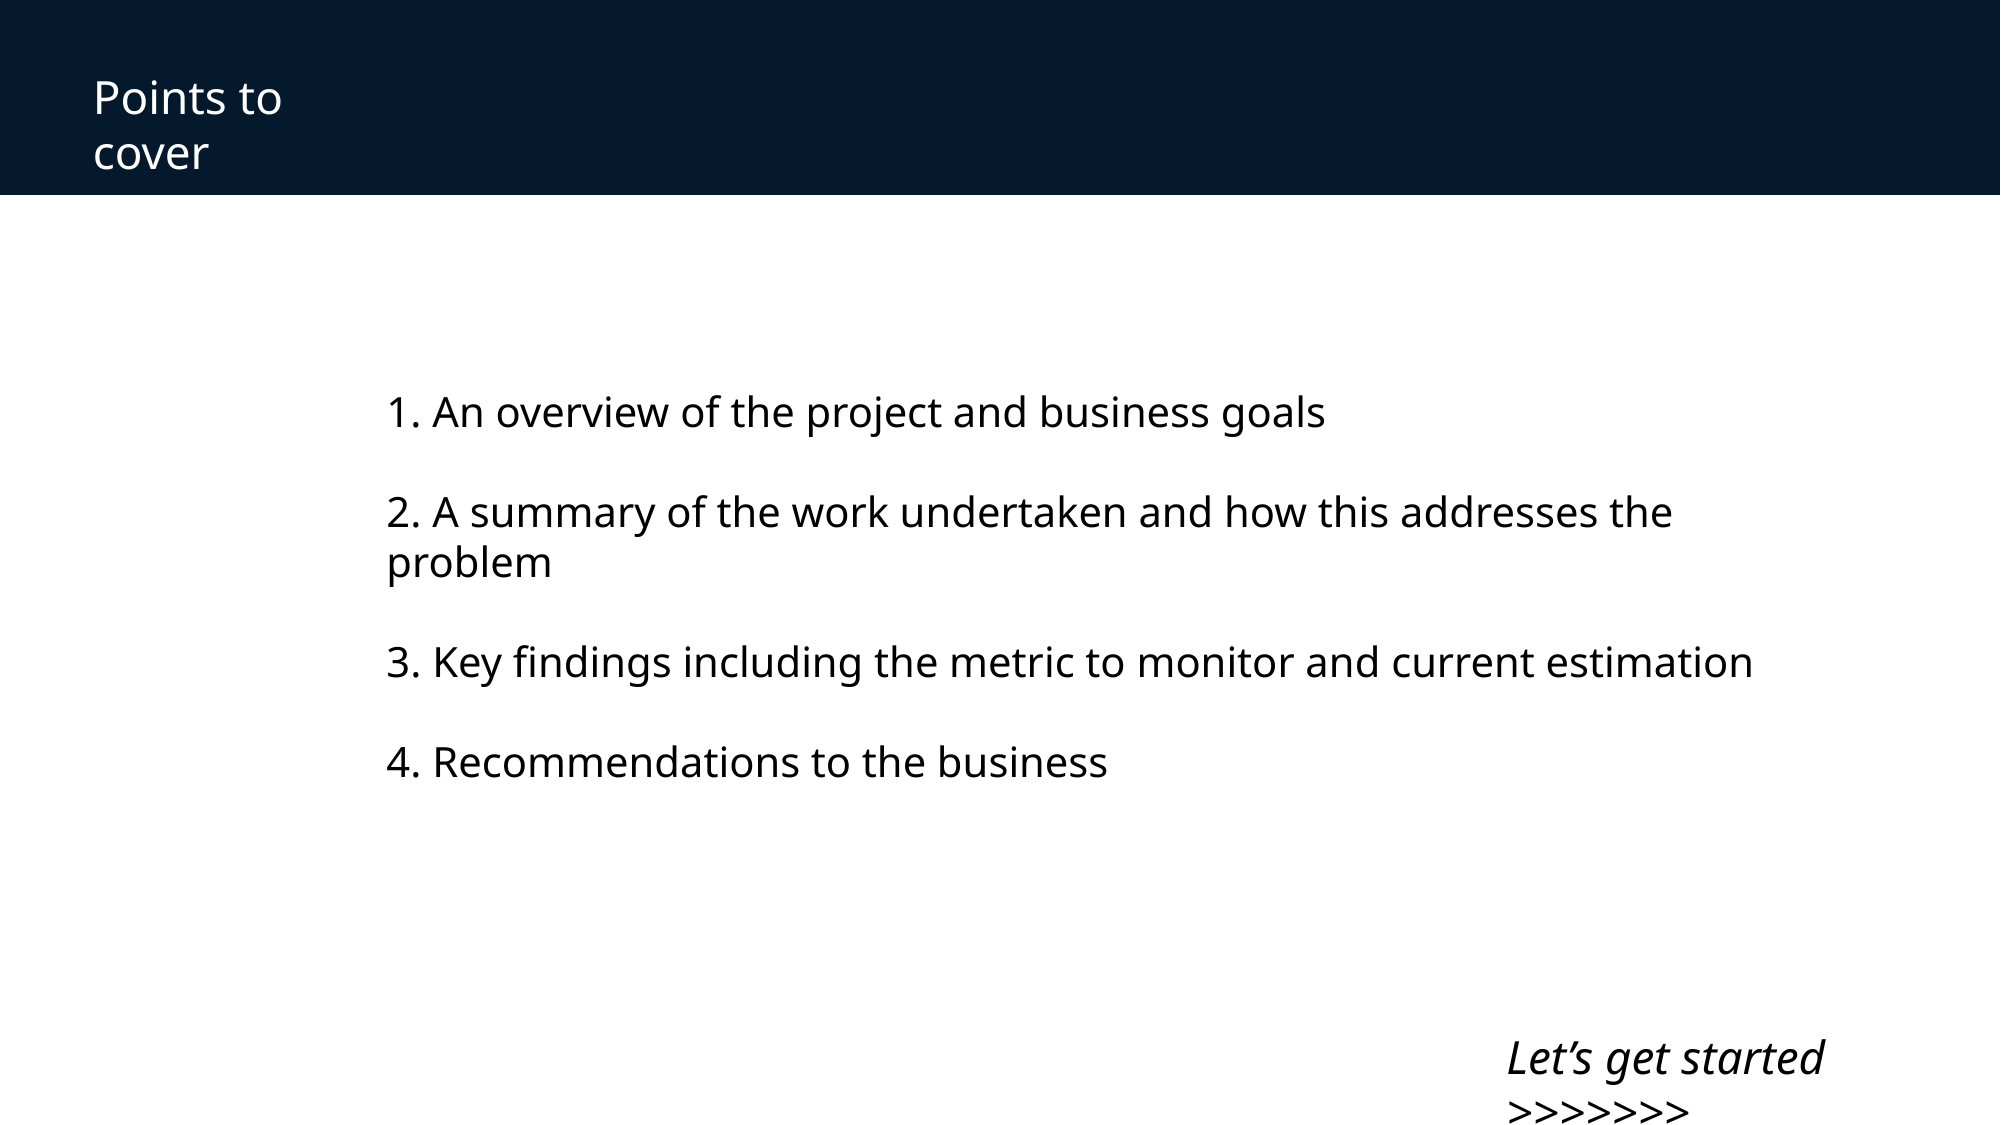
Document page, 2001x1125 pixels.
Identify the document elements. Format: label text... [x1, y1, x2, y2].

text_box Points to cover [78, 61, 425, 186]
text_box 1. An overview of the project and business goals 2. A summary of the work undertaken and how this addresses the problem 3. Key findings including the metric to monitor and current estimation 4. Recommendations to the business [371, 378, 1777, 793]
text_box Let’s get started >>>>>>> [1491, 1021, 1982, 1125]
text_box [0, 0, 2000, 196]
